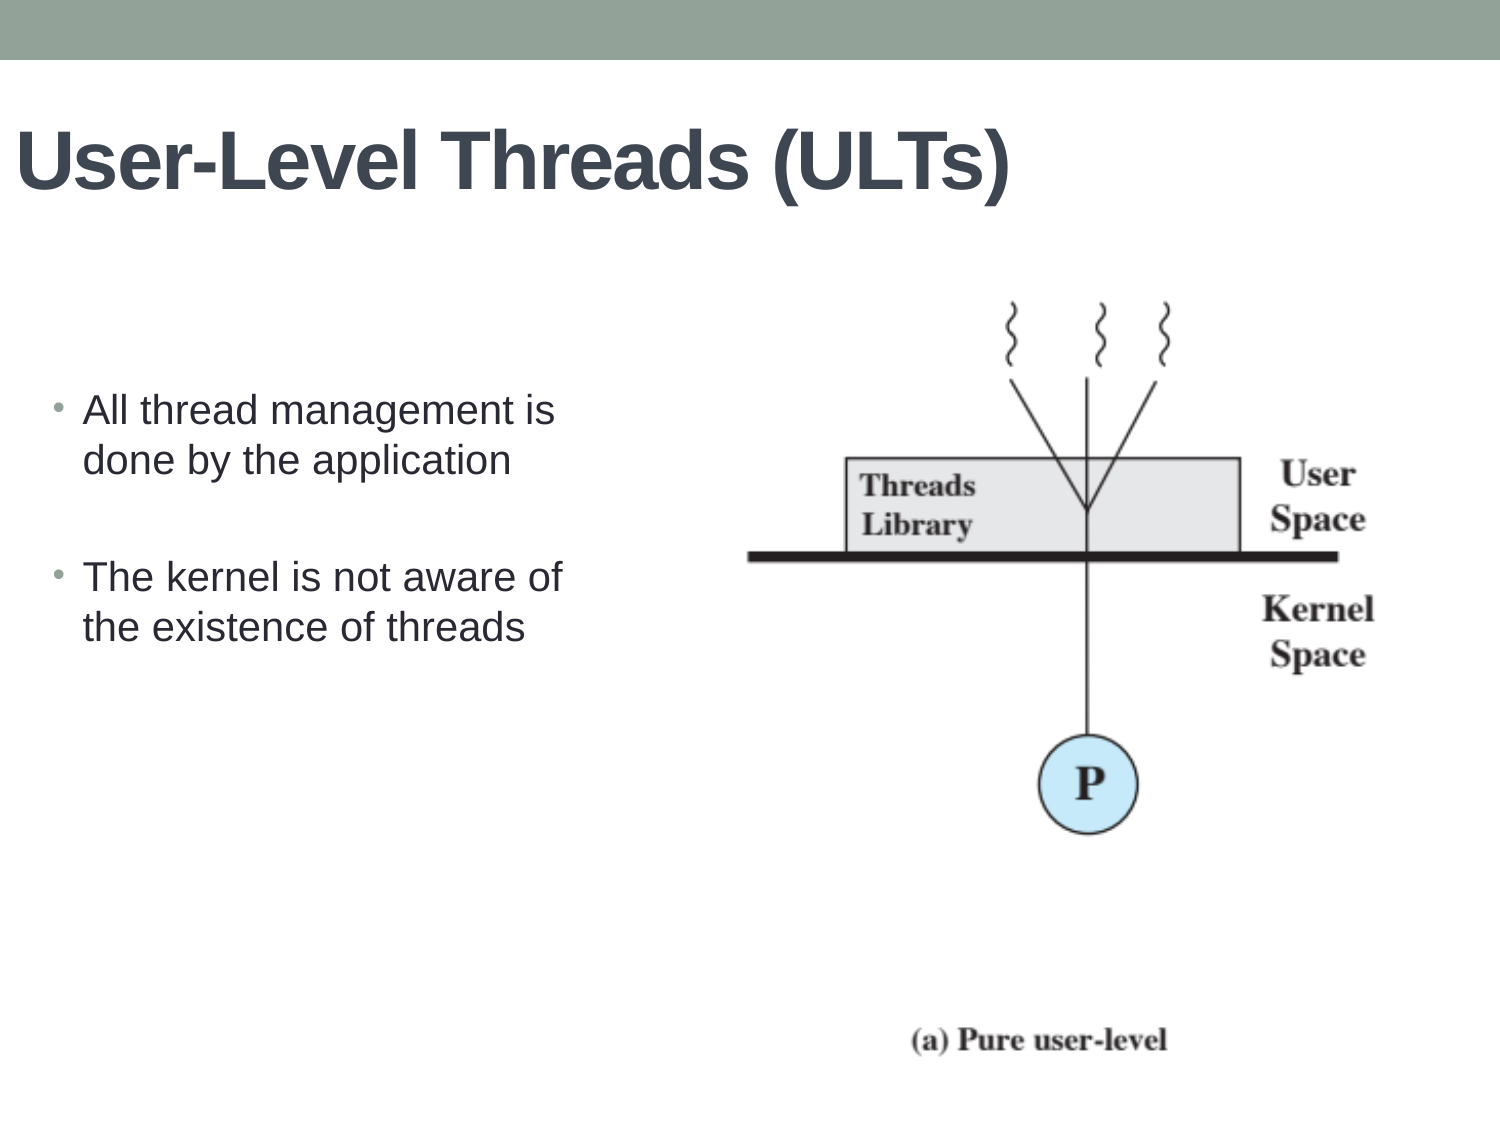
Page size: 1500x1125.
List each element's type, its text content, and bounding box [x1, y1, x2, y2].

picture [699, 187, 1388, 1092]
list All thread management is done by the application The kernel is not aware of the existence of threads [37, 375, 613, 1125]
title User-Level Threads (ULTs) [0, 62, 1413, 250]
